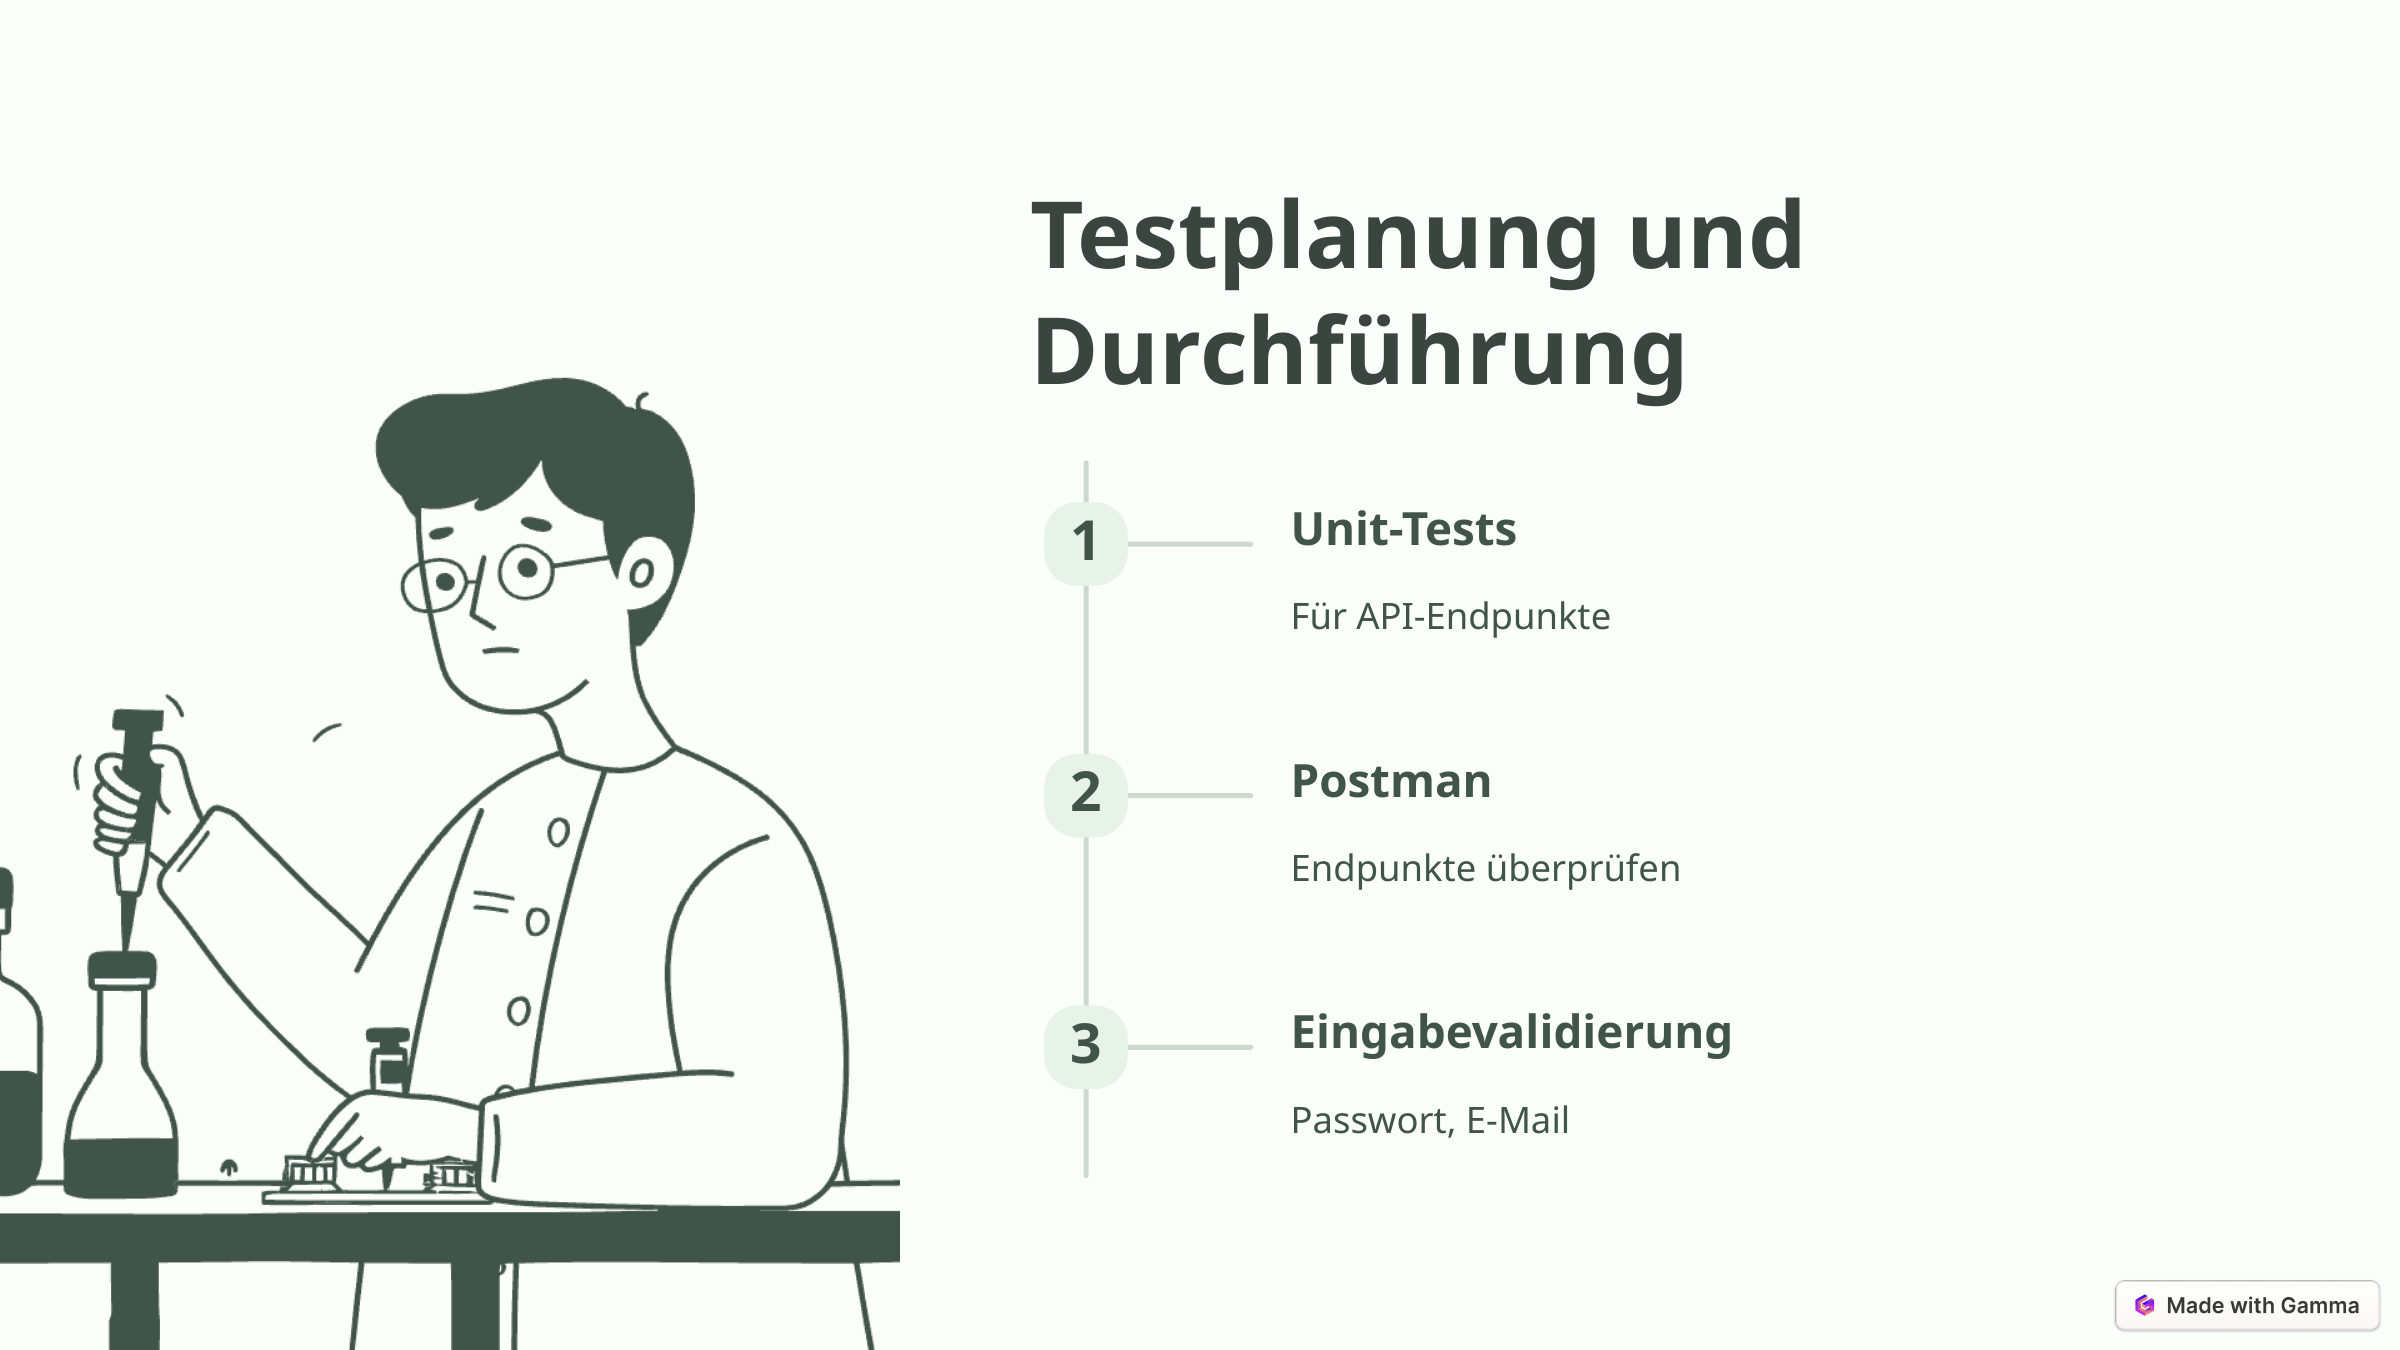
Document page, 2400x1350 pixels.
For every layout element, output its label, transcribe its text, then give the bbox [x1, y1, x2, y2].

text_box [1044, 502, 1128, 586]
text_box Passwort, E-Mail [1290, 1081, 2270, 1141]
text_box Eingabevalidierung [1290, 1000, 1756, 1059]
text_box 1 [1072, 516, 1100, 572]
text_box 3 [1069, 1019, 1103, 1076]
text_box Postman [1290, 749, 1756, 808]
text_box [1083, 586, 1089, 753]
text_box [1128, 793, 1254, 799]
text_box [1083, 838, 1089, 1005]
text_box Endpunkte überprüfen [1290, 829, 2270, 890]
text_box [1044, 753, 1128, 838]
text_box 2 [1067, 767, 1105, 824]
text_box [1044, 1005, 1128, 1090]
picture [0, 0, 900, 1350]
text_box [1083, 1090, 1089, 1178]
text_box Für API-Endpunkte [1290, 577, 2270, 638]
text_box [1128, 1044, 1254, 1050]
text_box Unit-Tests [1290, 497, 1756, 556]
text_box [1083, 460, 1089, 502]
picture [2106, 1271, 2389, 1339]
text_box Testplanung und Durchführung [1030, 171, 2270, 405]
text_box [1128, 541, 1254, 547]
